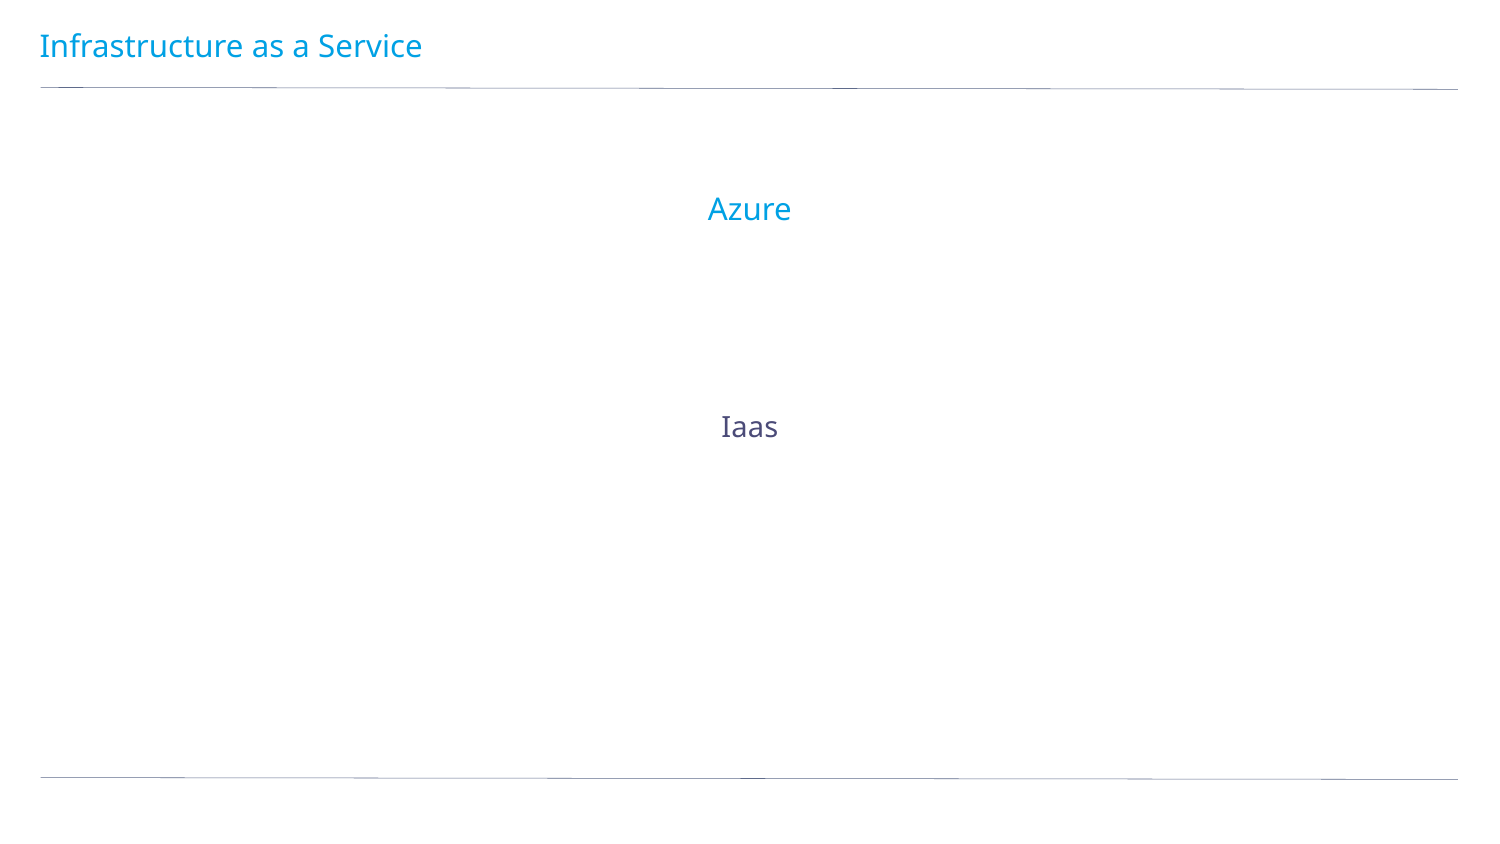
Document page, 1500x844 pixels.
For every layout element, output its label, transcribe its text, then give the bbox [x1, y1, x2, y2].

text_box Iaas [86, 393, 1414, 451]
text_box Azure [408, 193, 1092, 230]
title Infrastructure as a Service [38, 29, 926, 67]
